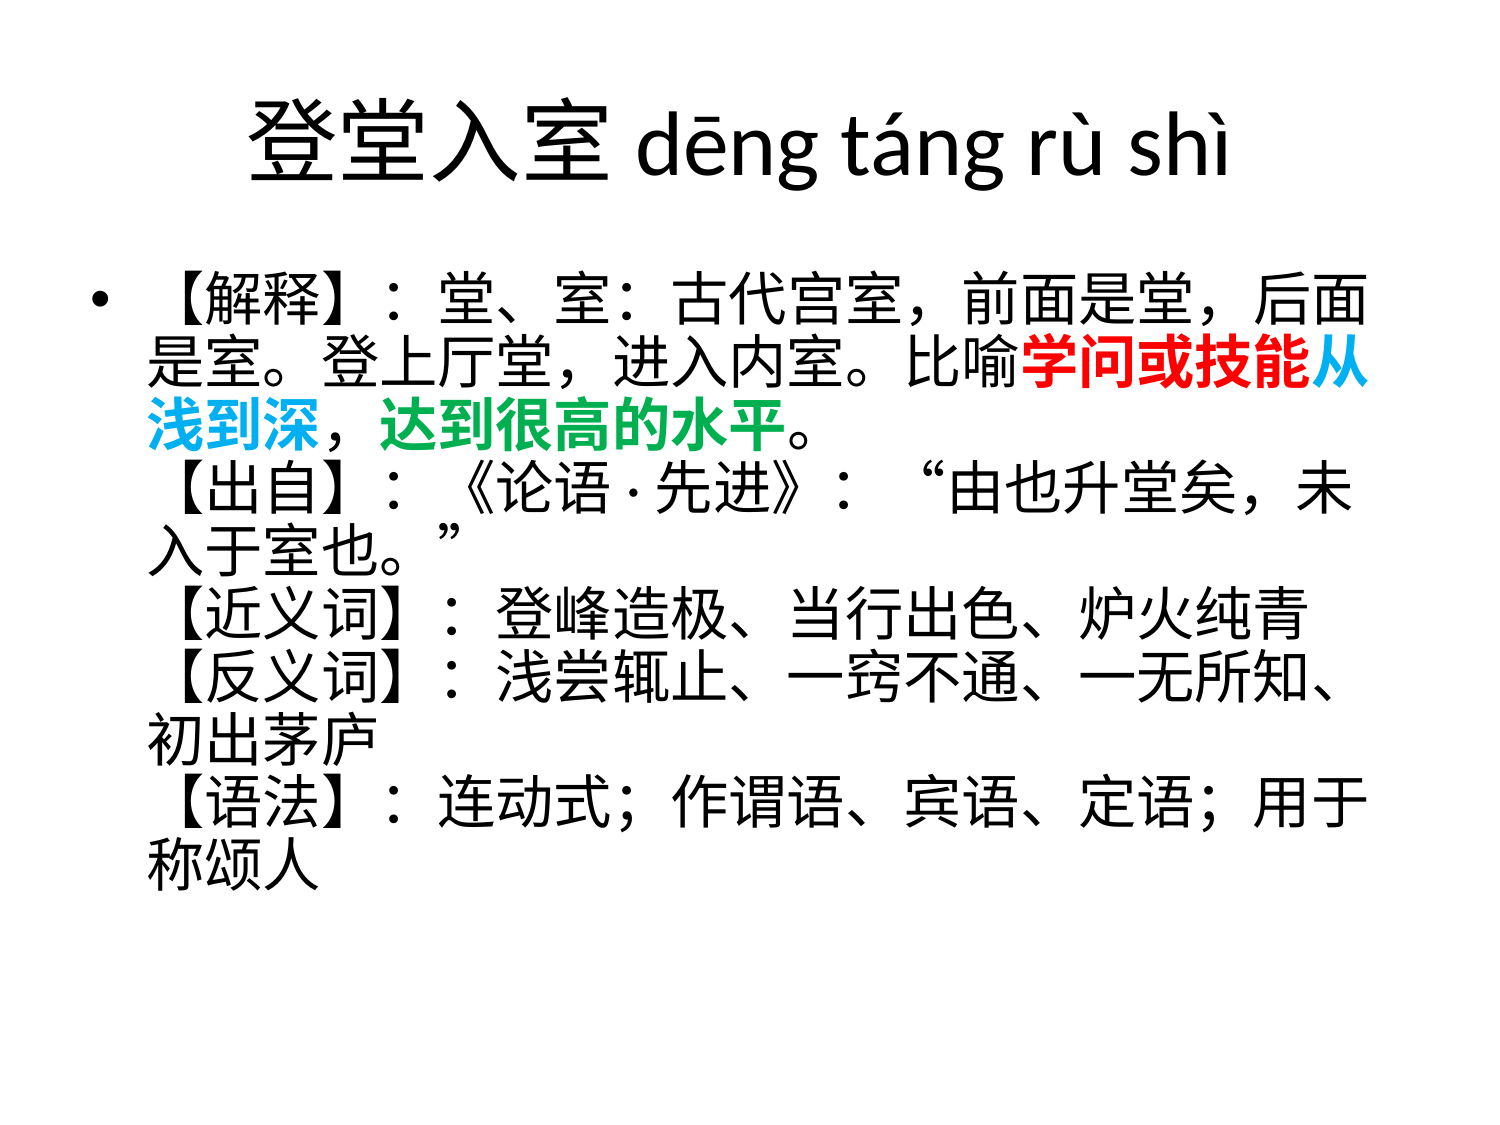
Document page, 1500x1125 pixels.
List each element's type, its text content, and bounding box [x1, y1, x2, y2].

title 登堂入室dēng táng rù shì [75, 45, 1425, 233]
list 【解释】：堂、室：古代宫室，前面是堂，后面是室。登上厅堂，进入内室。比喻学问或技能从浅到深，达到很高的水平。 【出自】：《论语·先进》：“由也升堂矣，未入于室也。” 【近义词】：登峰造极、当行出色、炉火纯青 【反义词】：浅尝辄止、一窍不通、一无所知、初出茅庐 【语法】：连动式；作谓语、宾语、定语；用于称颂人 [75, 262, 1425, 1005]
